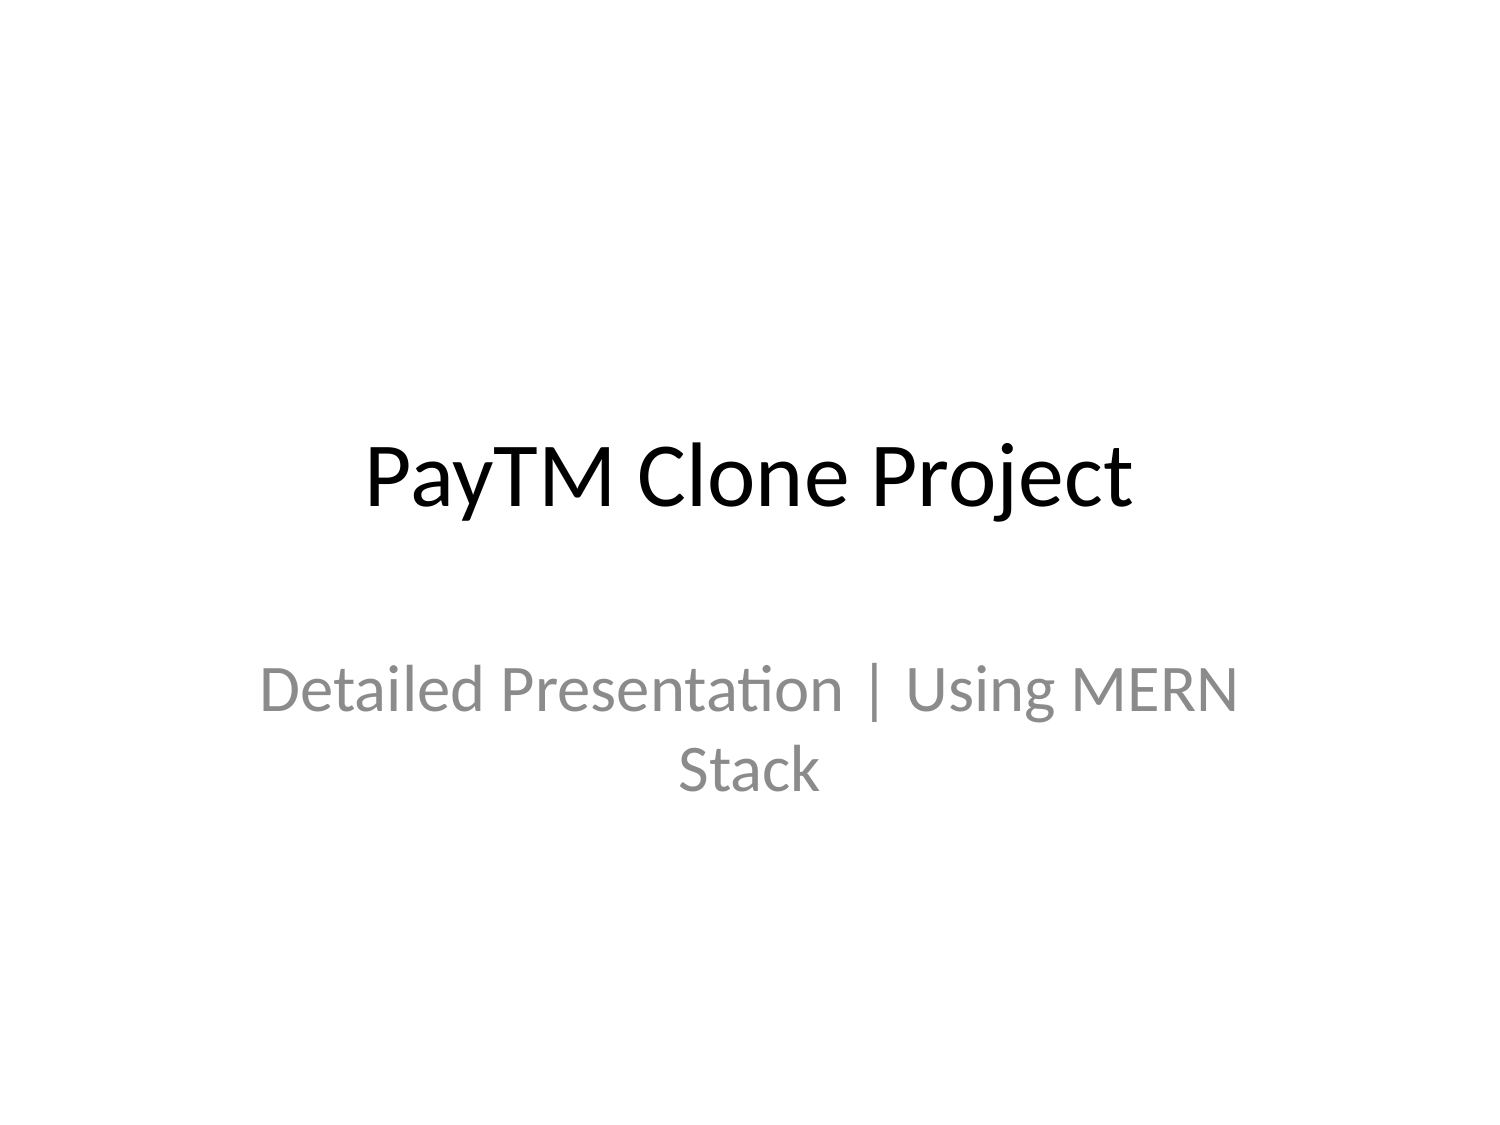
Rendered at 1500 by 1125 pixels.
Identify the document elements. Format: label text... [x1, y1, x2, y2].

title PayTM Clone Project [112, 349, 1388, 591]
subtitle Detailed Presentation | Using MERN Stack [225, 637, 1275, 925]
